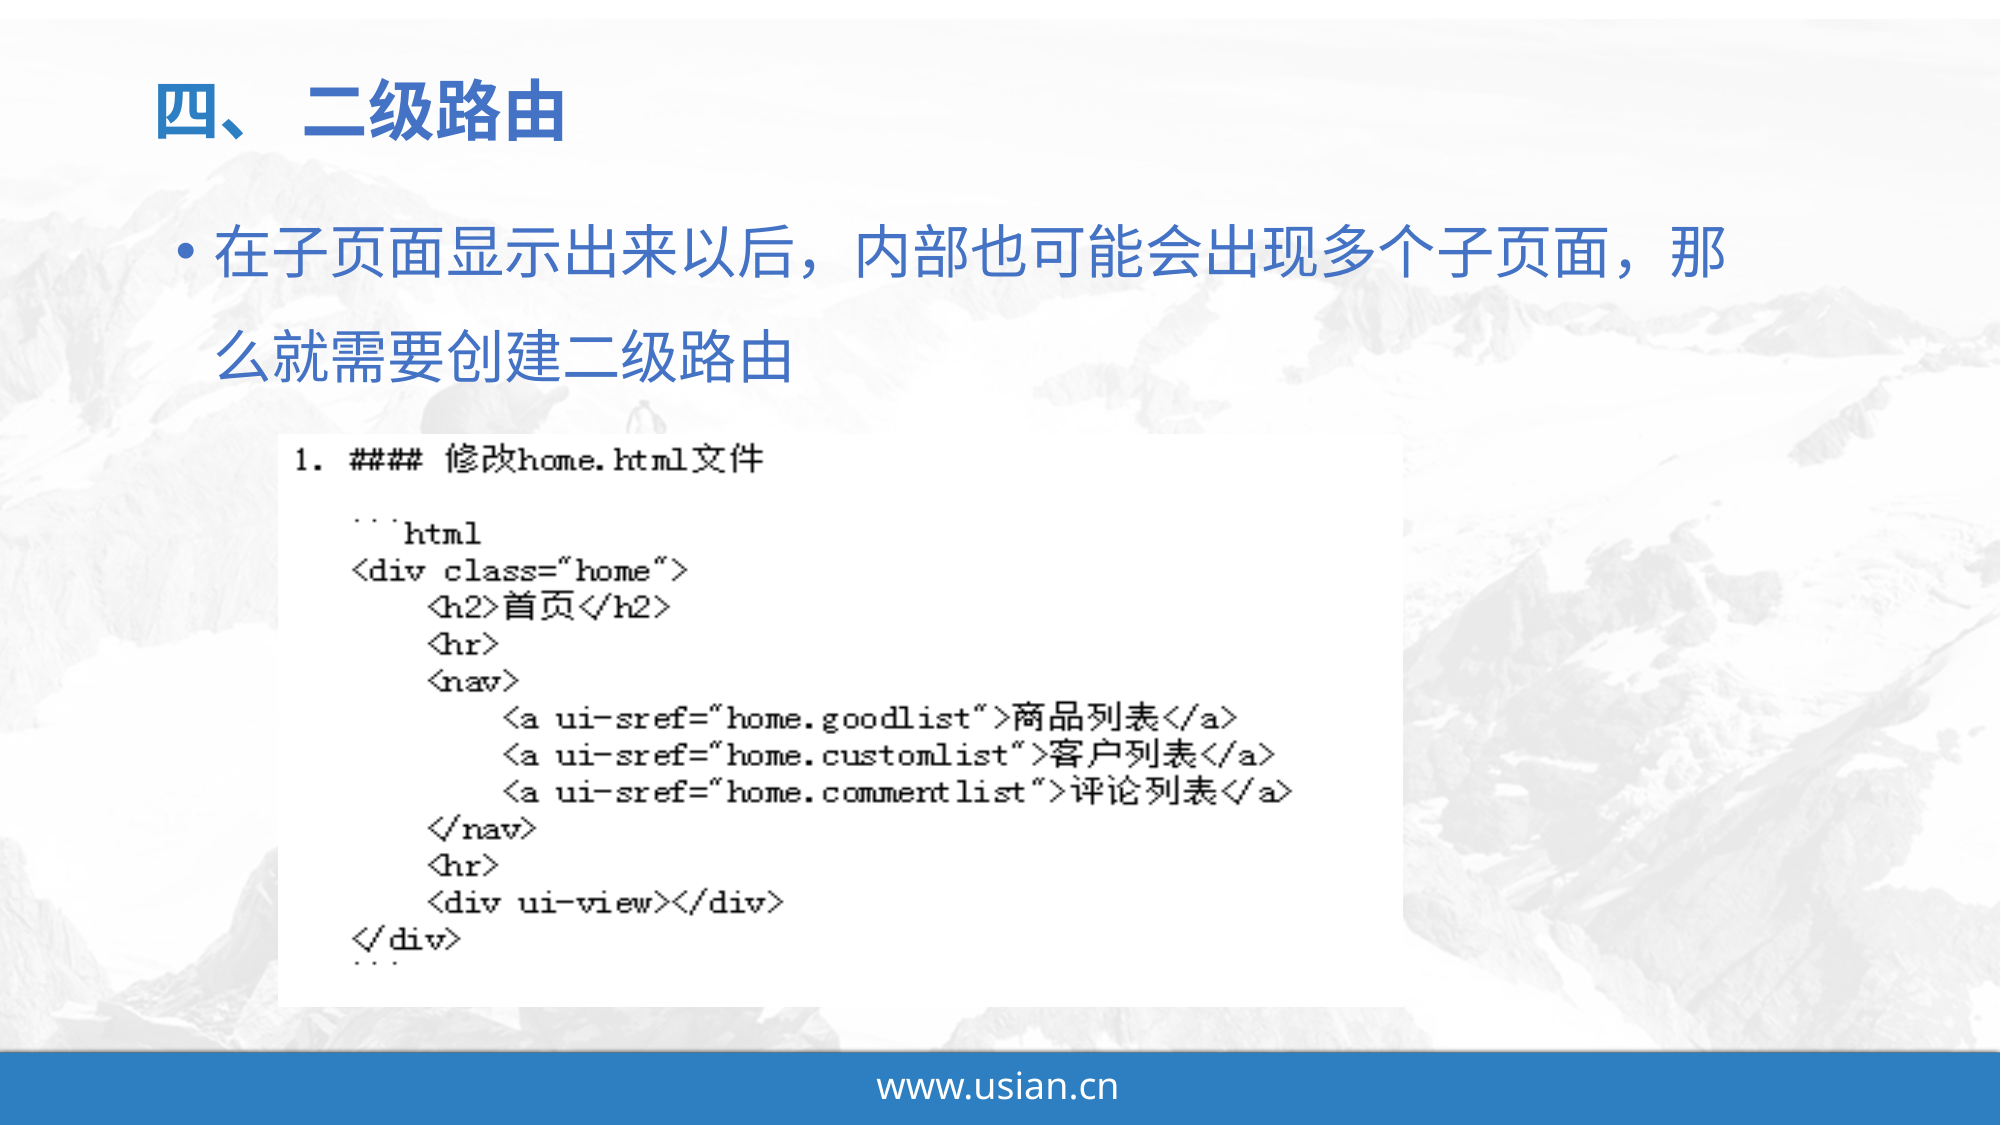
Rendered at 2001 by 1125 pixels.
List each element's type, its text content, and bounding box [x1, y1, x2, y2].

text_box [169, 186, 1868, 283]
picture [0, 0, 2001, 1125]
list 在子页面显示出来以后，内部也可能会出现多个子页面，那么就需要创建二级路由 [160, 173, 1797, 1018]
title 四、 二级路由 [138, 59, 1202, 168]
